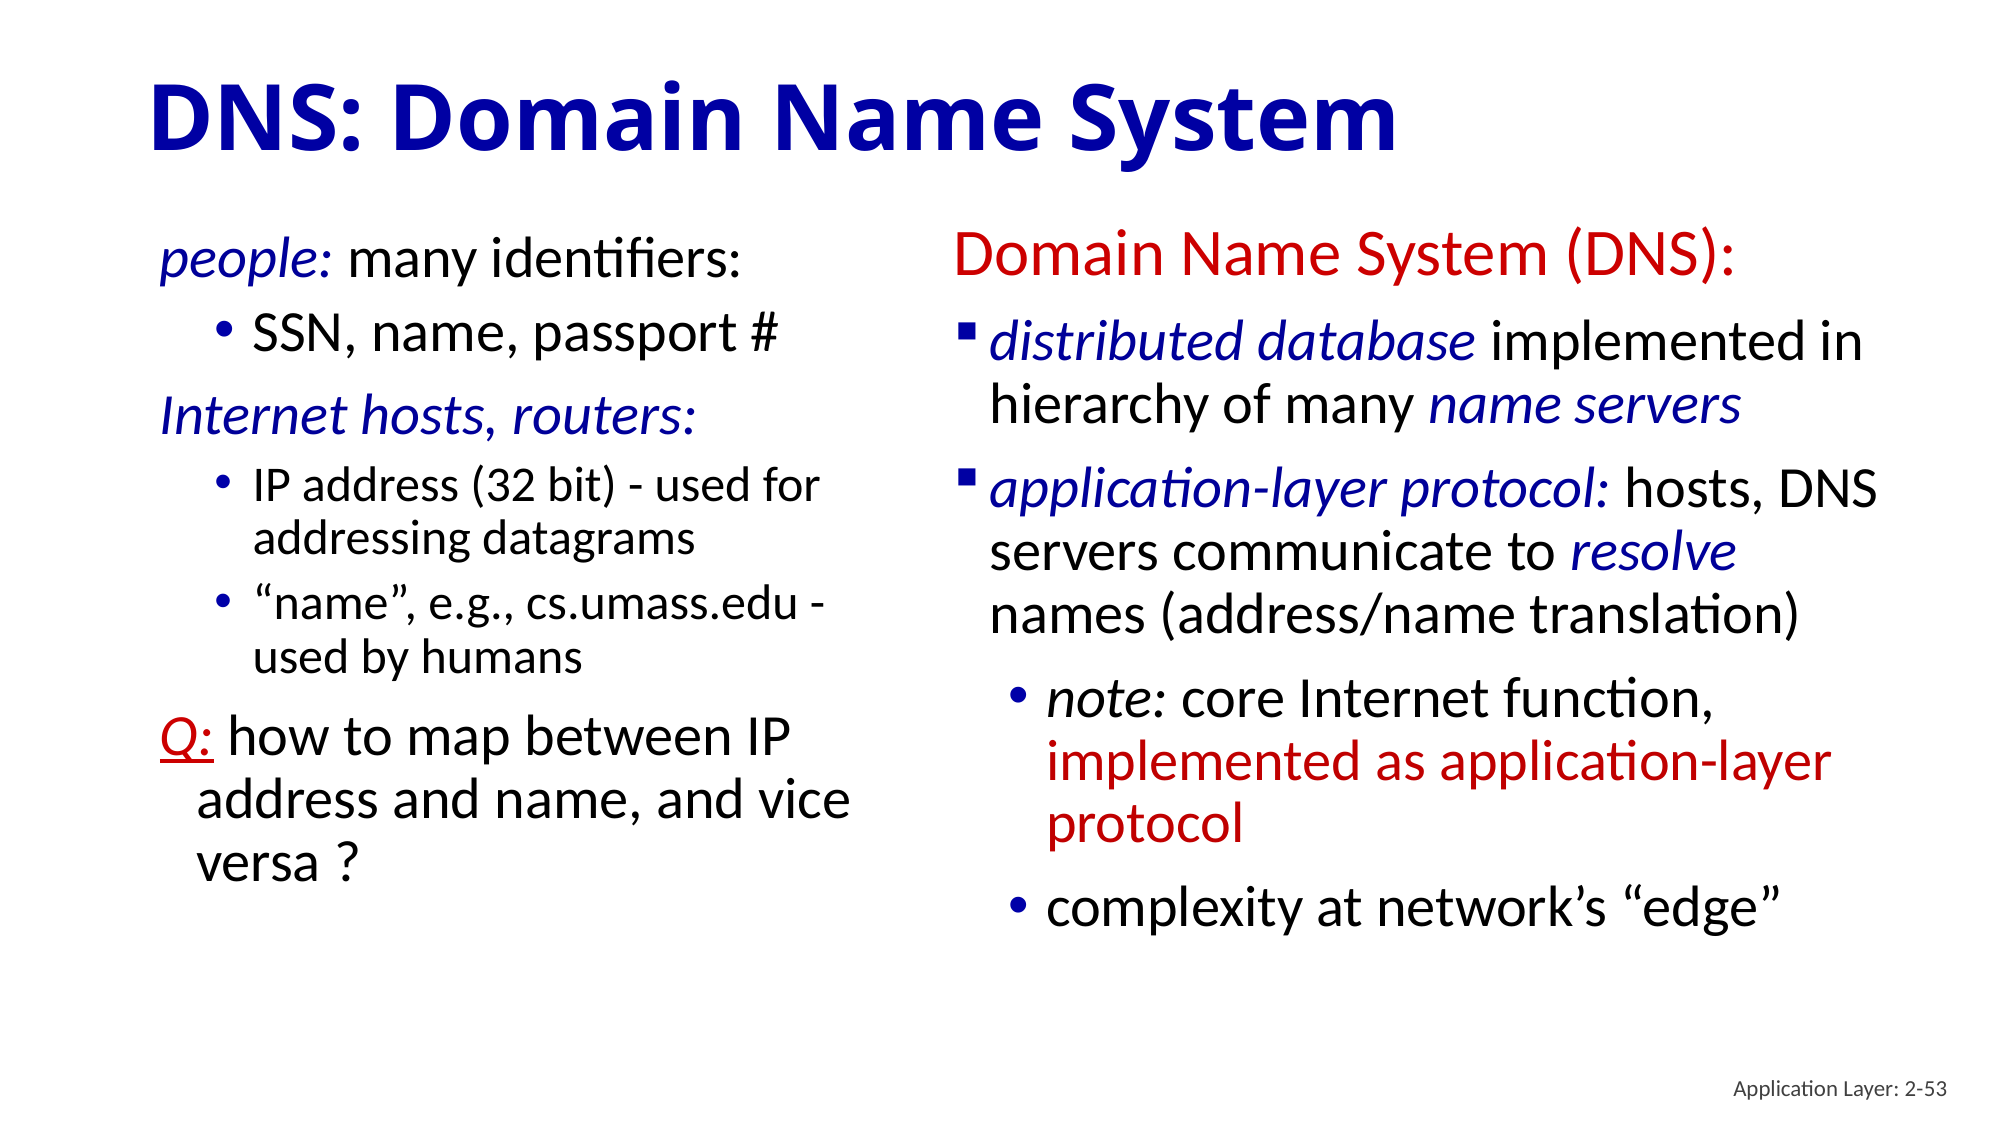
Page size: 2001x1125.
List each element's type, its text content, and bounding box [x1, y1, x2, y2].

text_box Domain Name System (DNS): distributed database implemented in hierarchy of many name servers application-layer protocol: hosts, DNS servers communicate to resolve names (address/name translation) note: core Internet function, implemented as application-layer protocol complexity at network’s “edge” [917, 210, 1916, 1032]
slide_number Application Layer: 2-53 [1512, 1056, 1963, 1117]
text_box people: many identifiers: SSN, name, passport # Internet hosts, routers: IP address (32 bit) - used for addressing datagrams “name”, e.g., cs.umass.edu - used by humans Q: how to map between IP address and name, and vice versa ? [123, 219, 917, 983]
title DNS: Domain Name System [131, 47, 1856, 195]
